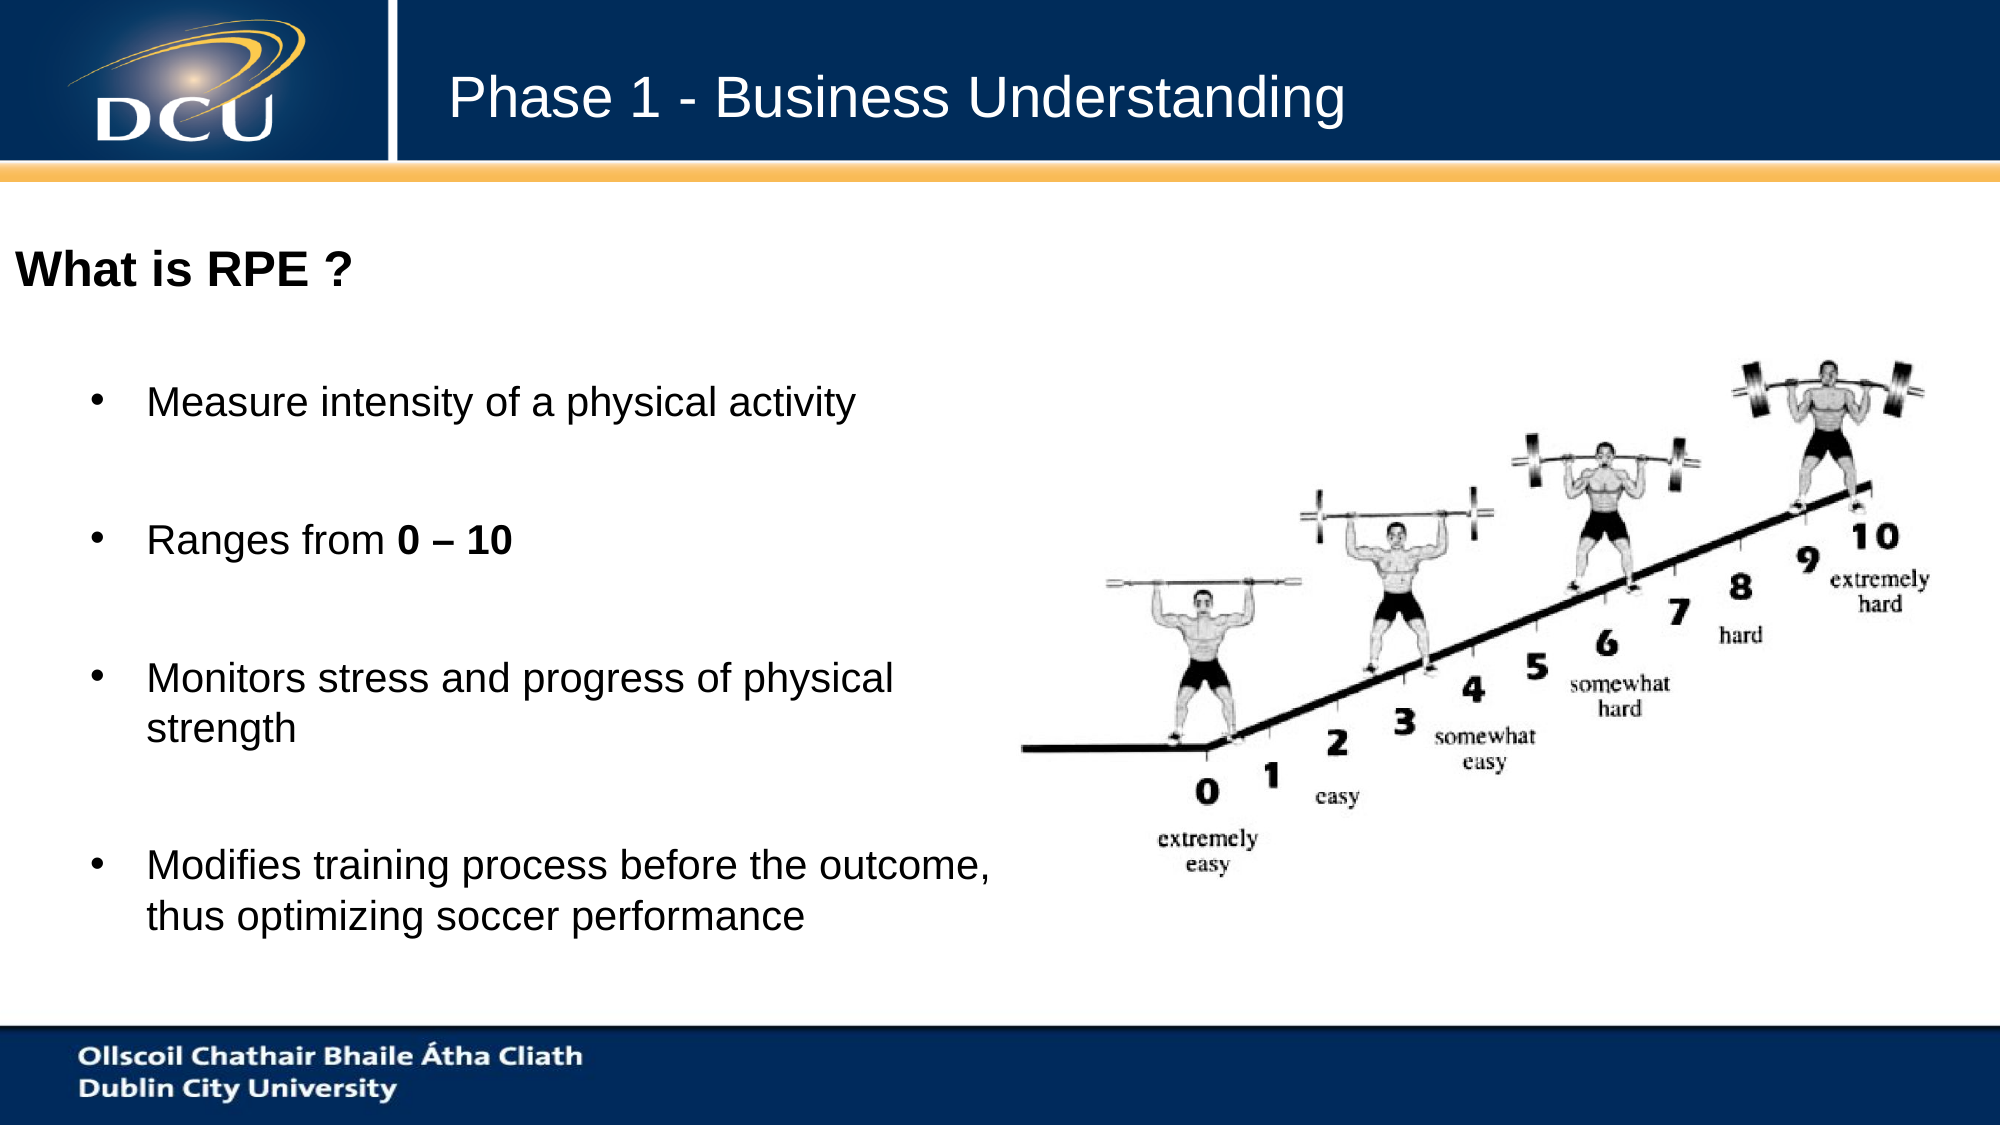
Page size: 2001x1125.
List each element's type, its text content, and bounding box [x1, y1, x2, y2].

picture [0, 0, 2000, 182]
picture [0, 925, 2000, 1125]
list What is RPE ? Measure intensity of a physical activity Ranges from 0 – 10 Monitors stress and progress of physical strength Modifies training process before the outcome, thus optimizing soccer performance [0, 228, 1019, 999]
title Phase 1 - Business Understanding [433, 50, 1917, 138]
picture [1009, 342, 1946, 886]
